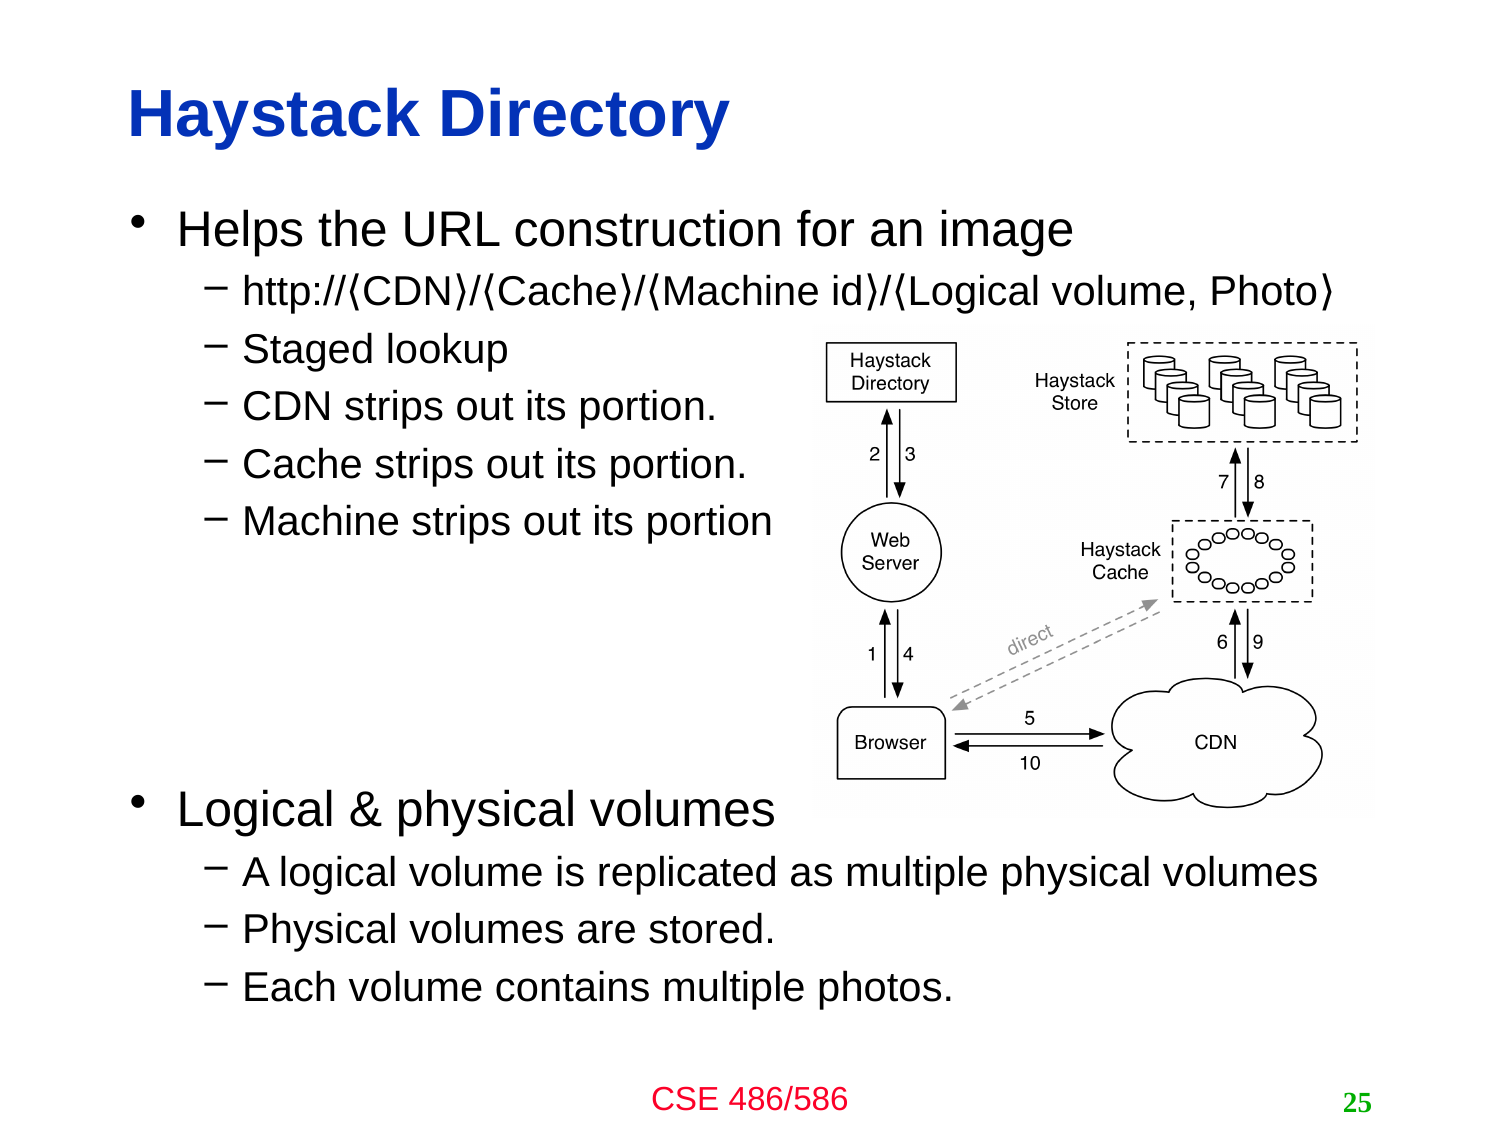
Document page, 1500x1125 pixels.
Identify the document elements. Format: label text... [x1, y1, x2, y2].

title Haystack Directory [112, 53, 1310, 176]
picture [812, 324, 1376, 818]
list Helps the URL construction for an image http://⟨CDN⟩/⟨Cache⟩/⟨Machine id⟩/⟨Logical volume, Photo⟩ Staged lookup CDN strips out its portion. Cache strips out its portion. Machine strips out its portion Logical & physical volumes A logical volume is replicated as multiple physical volumes Physical volumes are stored. Each volume contains multiple photos. [114, 195, 1376, 1005]
slide_number 25 [1074, 1076, 1388, 1125]
